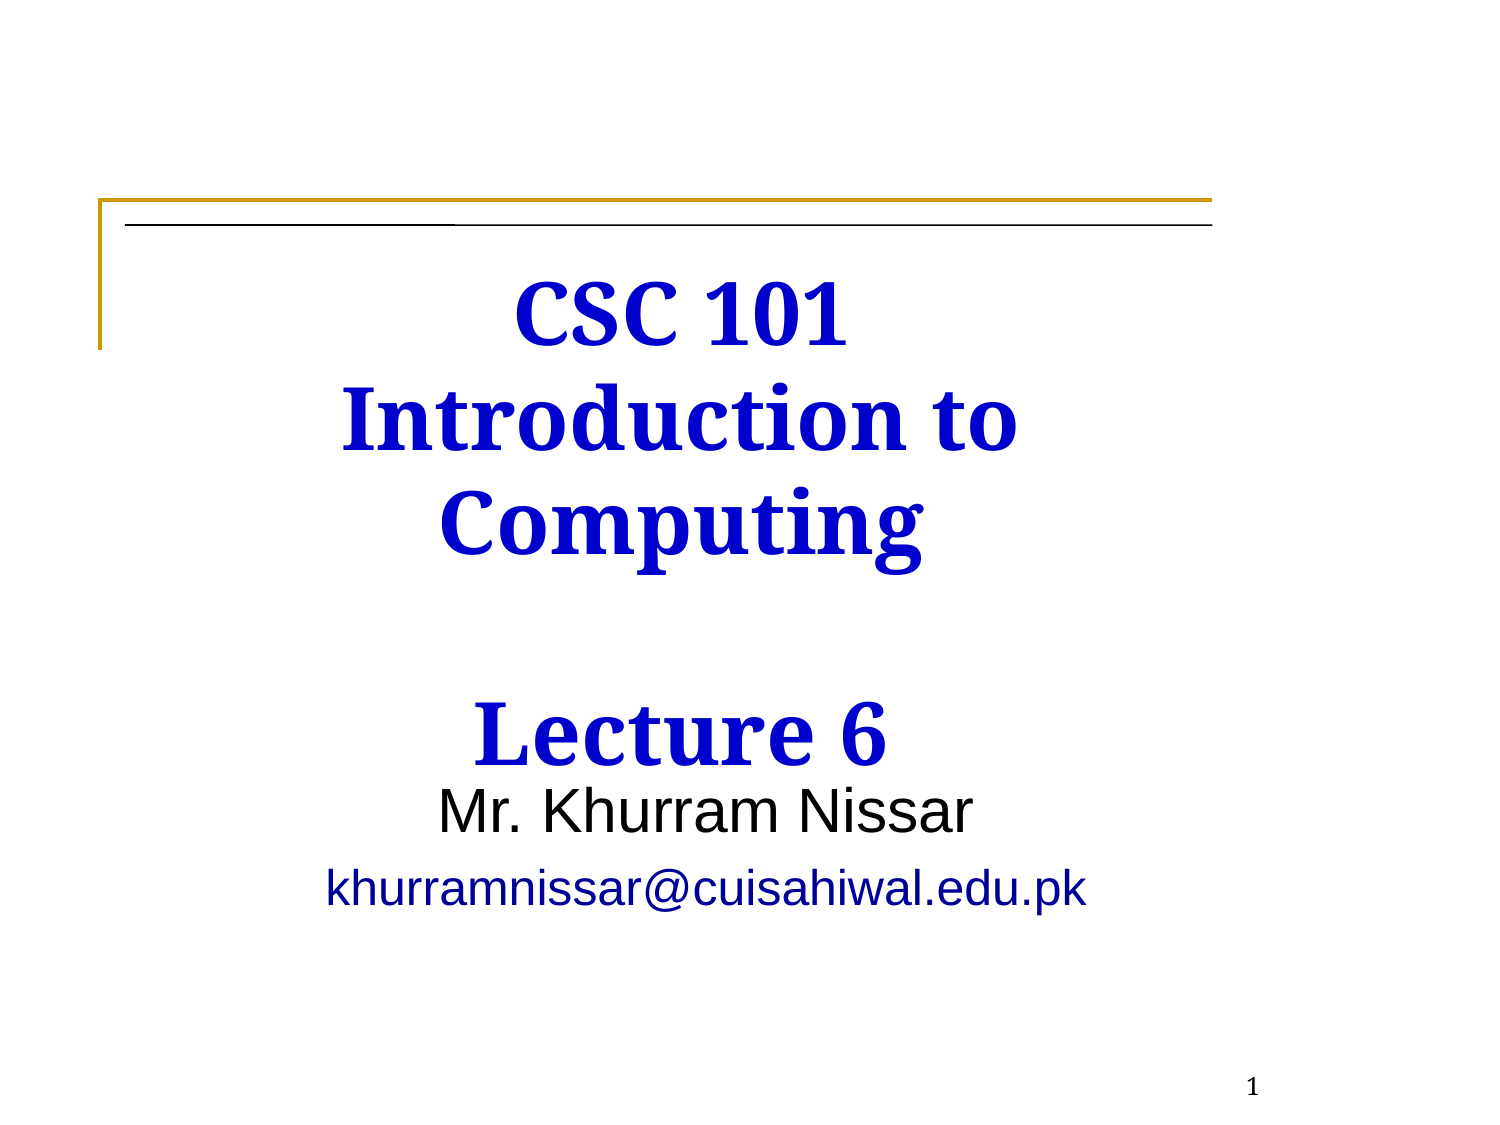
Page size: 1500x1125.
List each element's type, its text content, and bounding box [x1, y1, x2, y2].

slide_number 1 [1024, 1049, 1276, 1113]
subtitle Mr. Khurram Nissar khurramnissar@cuisahiwal.edu.pk [237, 762, 1176, 938]
title CSC 101 Introduction to Computing Lecture 6 [149, 249, 1213, 713]
